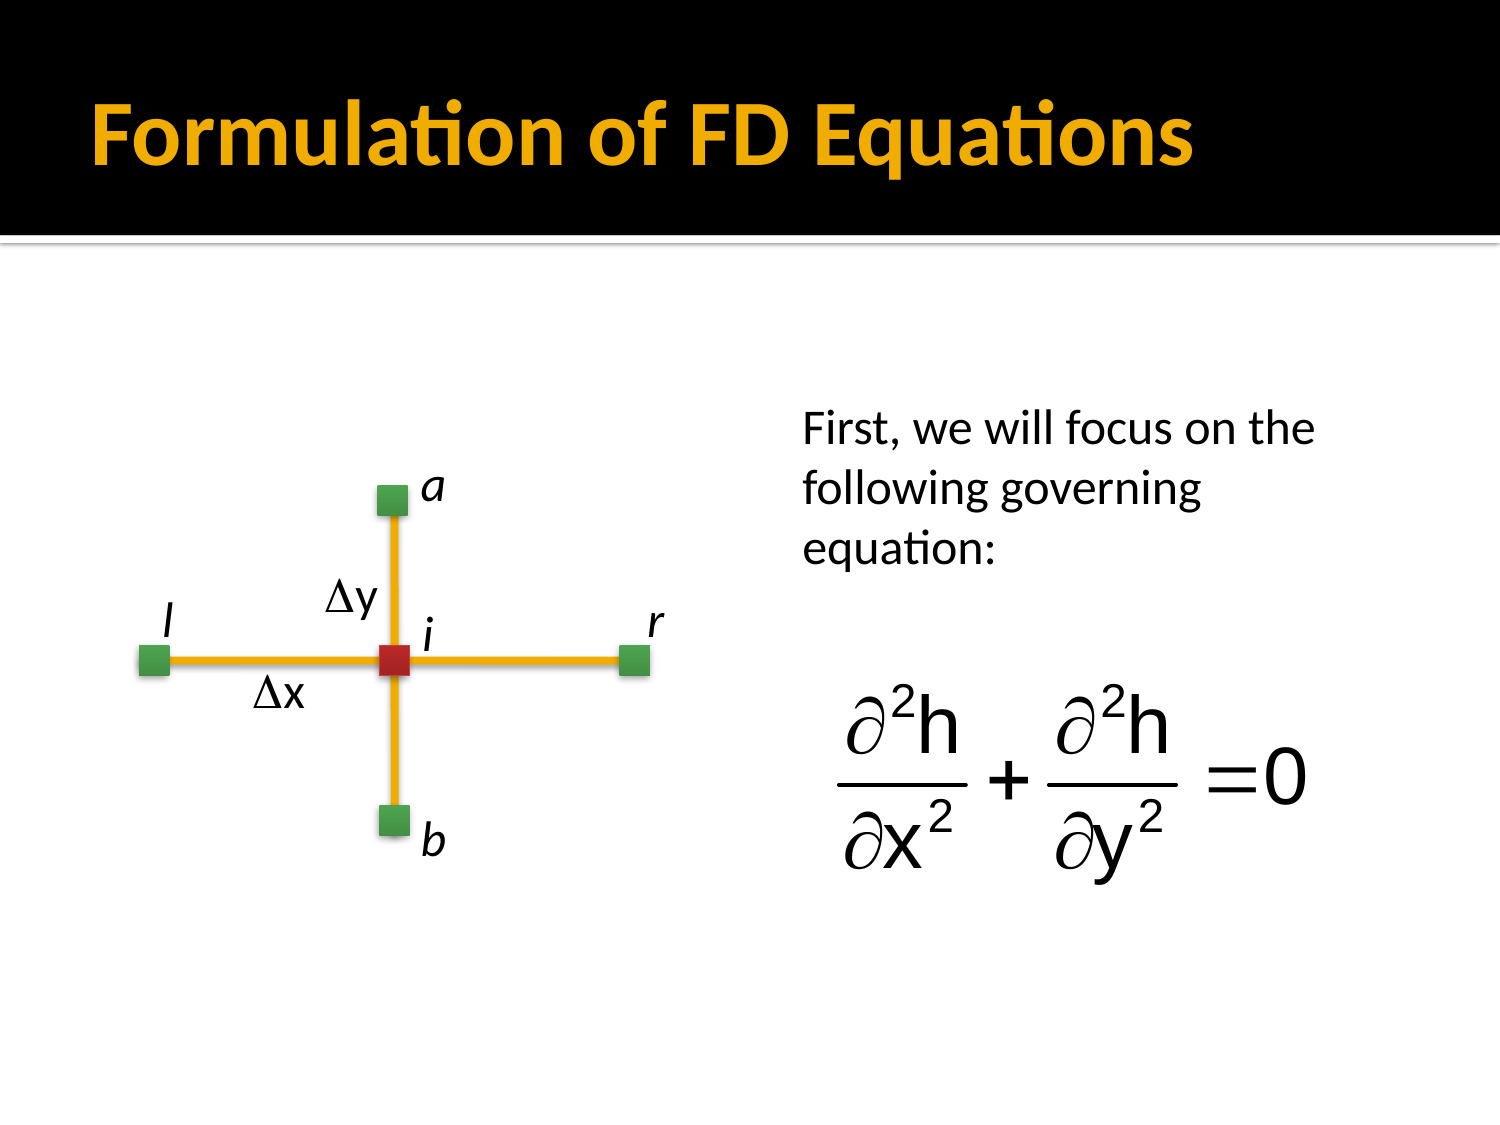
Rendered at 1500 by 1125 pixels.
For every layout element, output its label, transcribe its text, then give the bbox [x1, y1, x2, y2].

text_box [390, 524, 399, 643]
text_box [139, 645, 170, 676]
text_box [377, 485, 408, 516]
text_box r [647, 587, 665, 648]
text_box a [412, 451, 455, 512]
text_box Dy [325, 562, 379, 623]
text_box l [161, 587, 174, 648]
text_box [379, 805, 410, 836]
text_box [413, 656, 614, 665]
text_box Dx [252, 658, 306, 719]
title Formulation of FD Equations [75, 24, 1425, 231]
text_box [824, 662, 1321, 900]
text_box [390, 685, 399, 803]
text_box i [422, 601, 434, 662]
text_box First, we will focus on the following governing equation: [787, 387, 1375, 583]
text_box b [412, 806, 455, 867]
text_box [619, 645, 650, 676]
text_box [379, 645, 410, 676]
text_box [174, 656, 373, 665]
